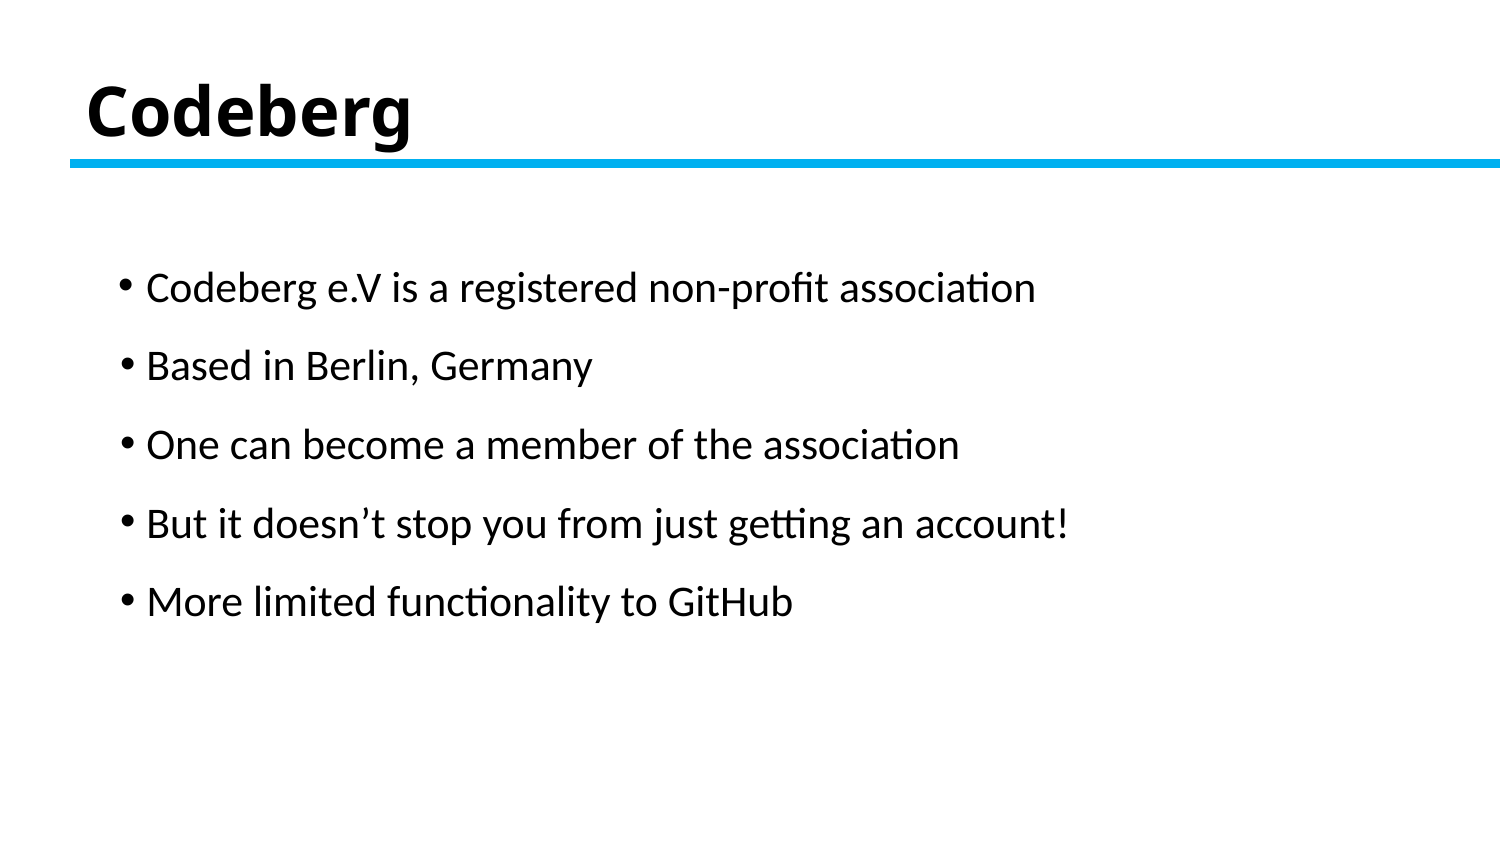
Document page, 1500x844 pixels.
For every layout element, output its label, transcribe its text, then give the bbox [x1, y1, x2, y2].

title Codeberg [70, 65, 1336, 159]
list Codeberg e.V is a registered non-profit association Based in Berlin, Germany One can become a member of the association But it doesn’t stop you from just getting an account! More limited functionality to GitHub [103, 224, 1397, 760]
